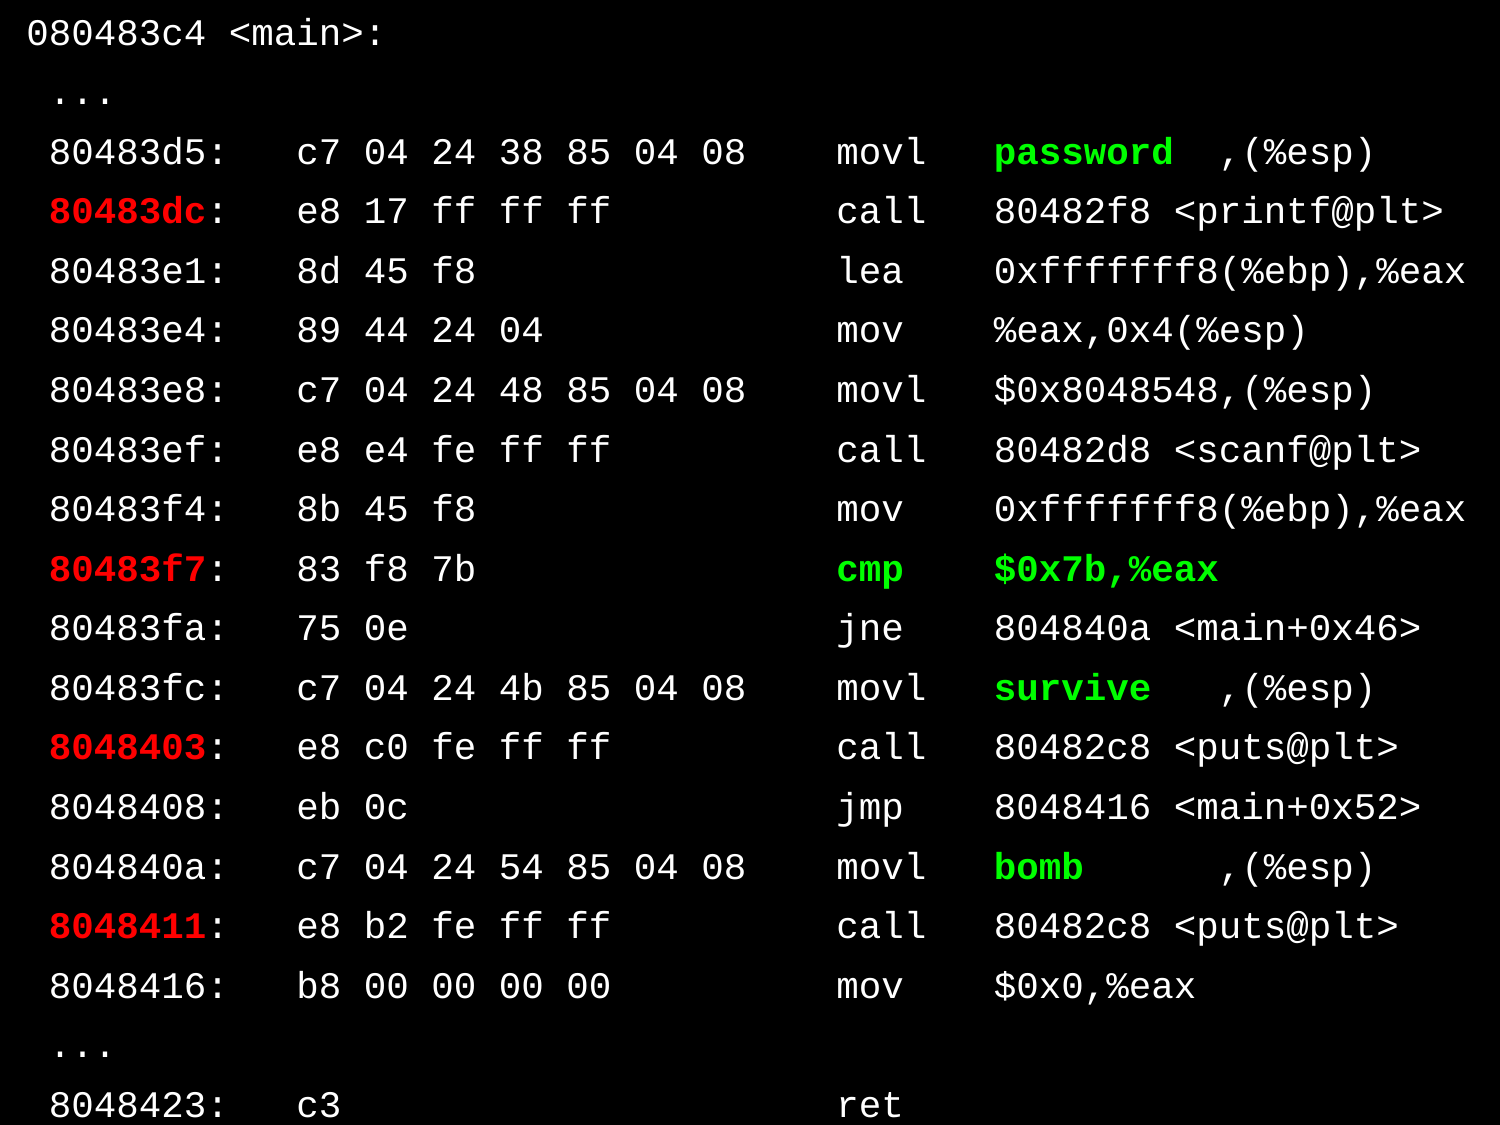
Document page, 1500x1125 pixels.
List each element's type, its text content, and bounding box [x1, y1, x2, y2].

list 080483c4 <main>: ... 80483d5: c7 04 24 38 85 04 08 movl password ,(%esp) 80483dc: e8 17 ff ff ff call 80482f8 <printf@plt> 80483e1: 8d 45 f8 lea 0xfffffff8(%ebp),%eax 80483e4: 89 44 24 04 mov %eax,0x4(%esp) 80483e8: c7 04 24 48 85 04 08 movl $0x8048548,(%esp) 80483ef: e8 e4 fe ff ff call 80482d8 <scanf@plt> 80483f4: 8b 45 f8 mov 0xfffffff8(%ebp),%eax 80483f7: 83 f8 7b cmp $0x7b,%eax 80483fa: 75 0e jne 804840a <main+0x46> 80483fc: c7 04 24 4b 85 04 08 movl survive ,(%esp) 8048403: e8 c0 fe ff ff call 80482c8 <puts@plt> 8048408: eb 0c jmp 8048416 <main+0x52> 804840a: c7 04 24 54 85 04 08 movl bomb ,(%esp) 8048411: e8 b2 fe ff ff call 80482c8 <puts@plt> 8048416: b8 00 00 00 00 mov $0x0,%eax ... 8048423: c3 ret [0, 0, 1500, 1125]
